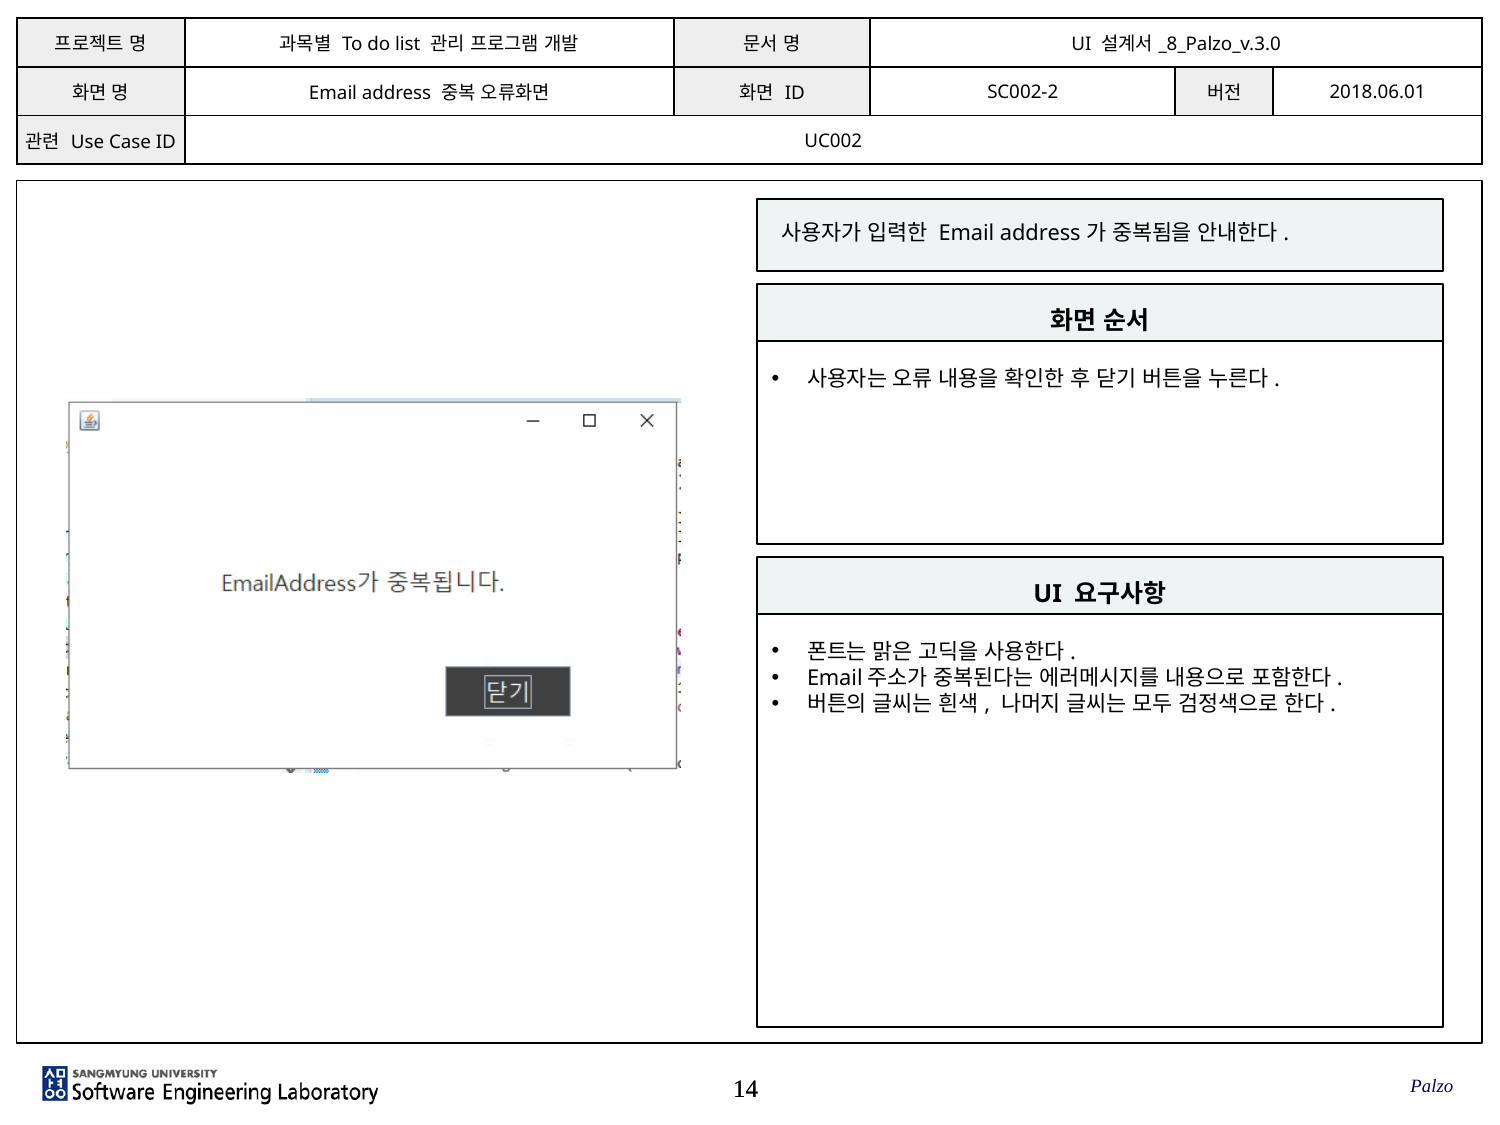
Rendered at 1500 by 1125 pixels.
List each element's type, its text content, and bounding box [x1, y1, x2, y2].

table_cell 2018.06.01 [1274, 68, 1481, 115]
table_cell UC002 [186, 116, 1481, 163]
picture [42, 1066, 382, 1106]
table_header 과목별 To do list 관리 프로그램 개발 [186, 19, 673, 66]
table_cell 관련 Use Case ID [18, 116, 184, 163]
table_cell 버전 [1176, 68, 1272, 115]
picture [66, 398, 681, 773]
table_cell 화면 명 [18, 68, 184, 115]
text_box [756, 556, 1444, 1028]
table_cell 화면 ID [675, 68, 869, 115]
table_cell Email address 중복 오류화면 [186, 68, 673, 115]
text_box 사용자는 오류 내용을 확인한 후 닫기 버튼을 누른다. [756, 340, 1444, 544]
table_header UI 설계서_8_Palzo_v.3.0 [871, 19, 1481, 66]
table_header 프로젝트 명 [18, 19, 184, 66]
table_cell SC002-2 [871, 68, 1174, 115]
text_box 사용자가 입력한 Email address가 중복됨을 안내한다. [756, 198, 1444, 271]
footer Palzo [994, 1060, 1454, 1110]
table_header 문서 명 [675, 19, 869, 66]
text_box 화면 순서 [756, 284, 1444, 340]
